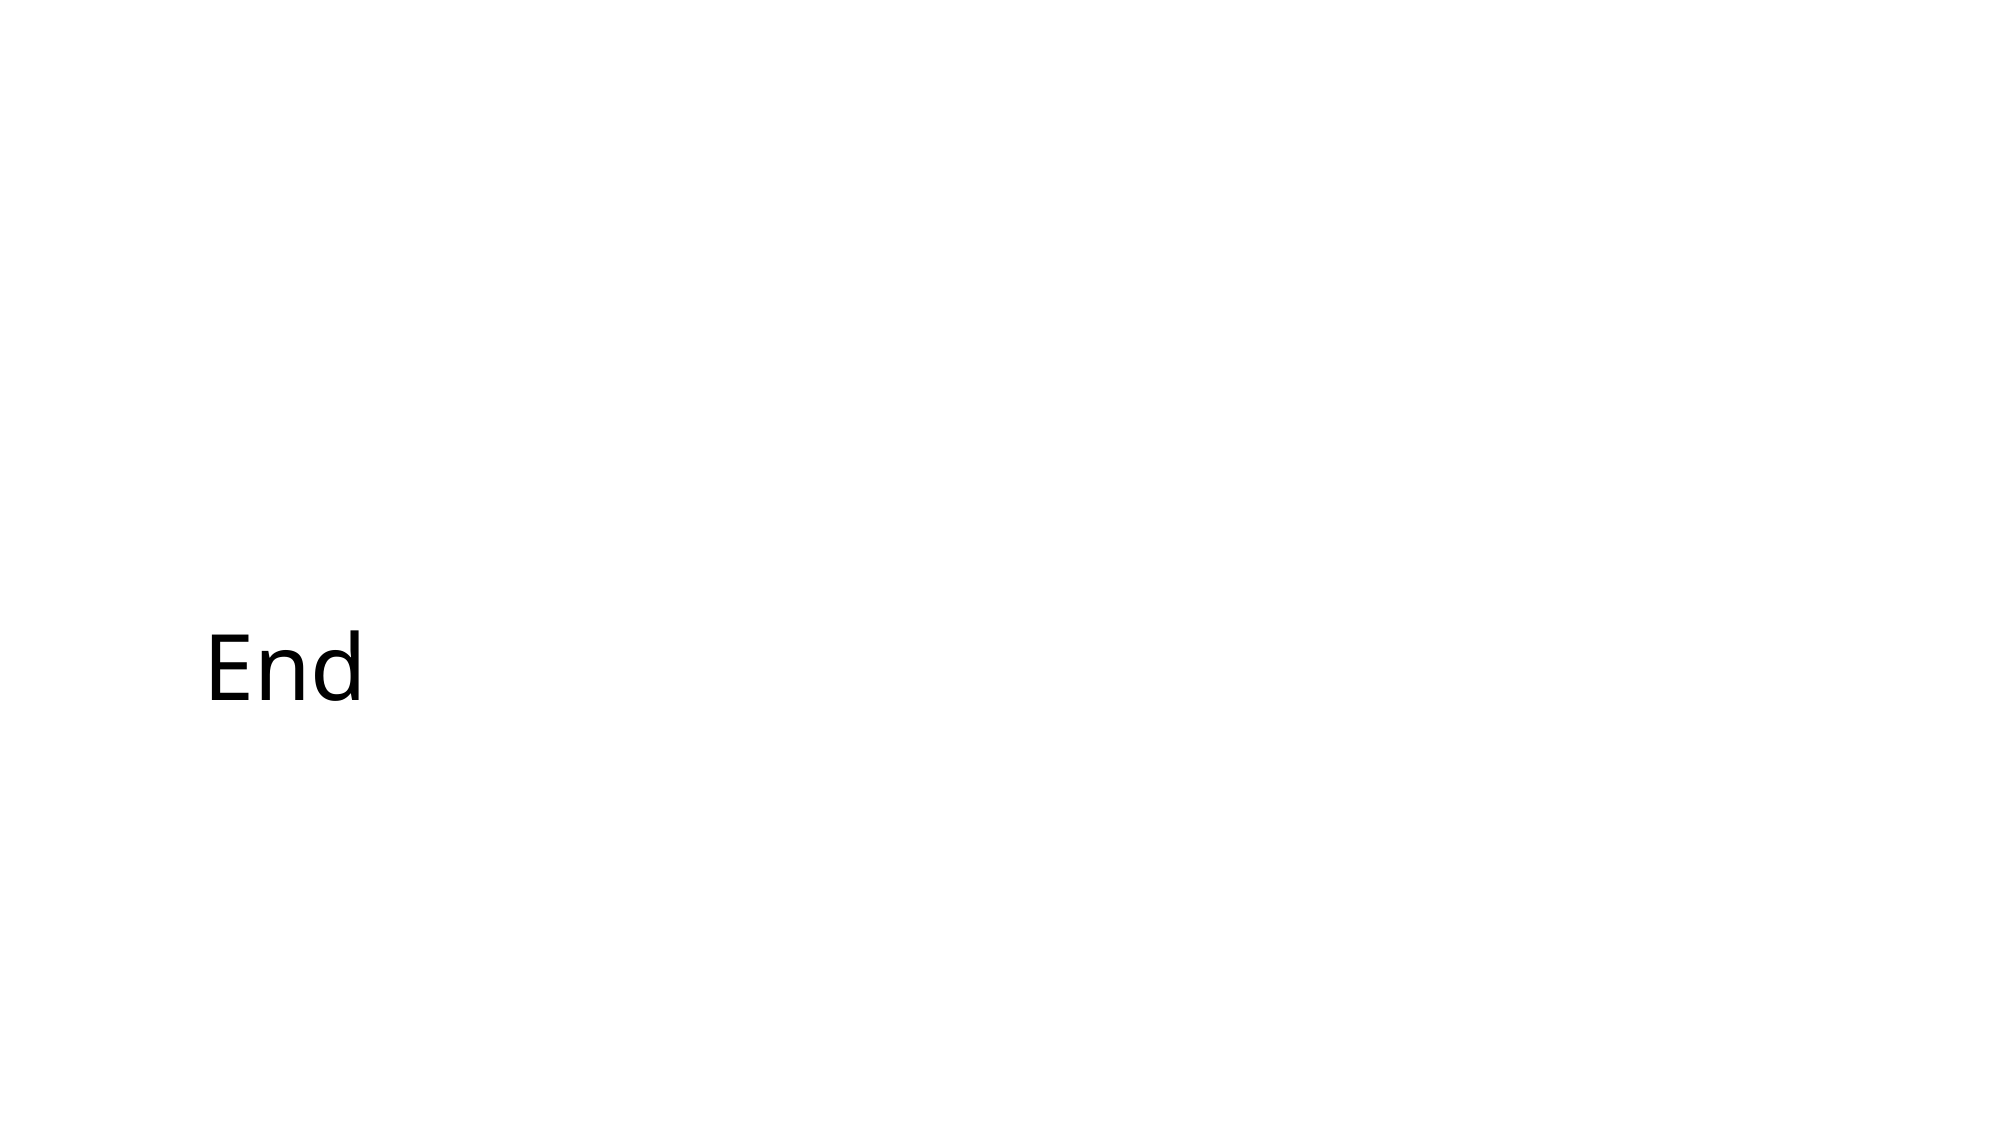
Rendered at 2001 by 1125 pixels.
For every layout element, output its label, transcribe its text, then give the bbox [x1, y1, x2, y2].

title End [188, 562, 1913, 780]
